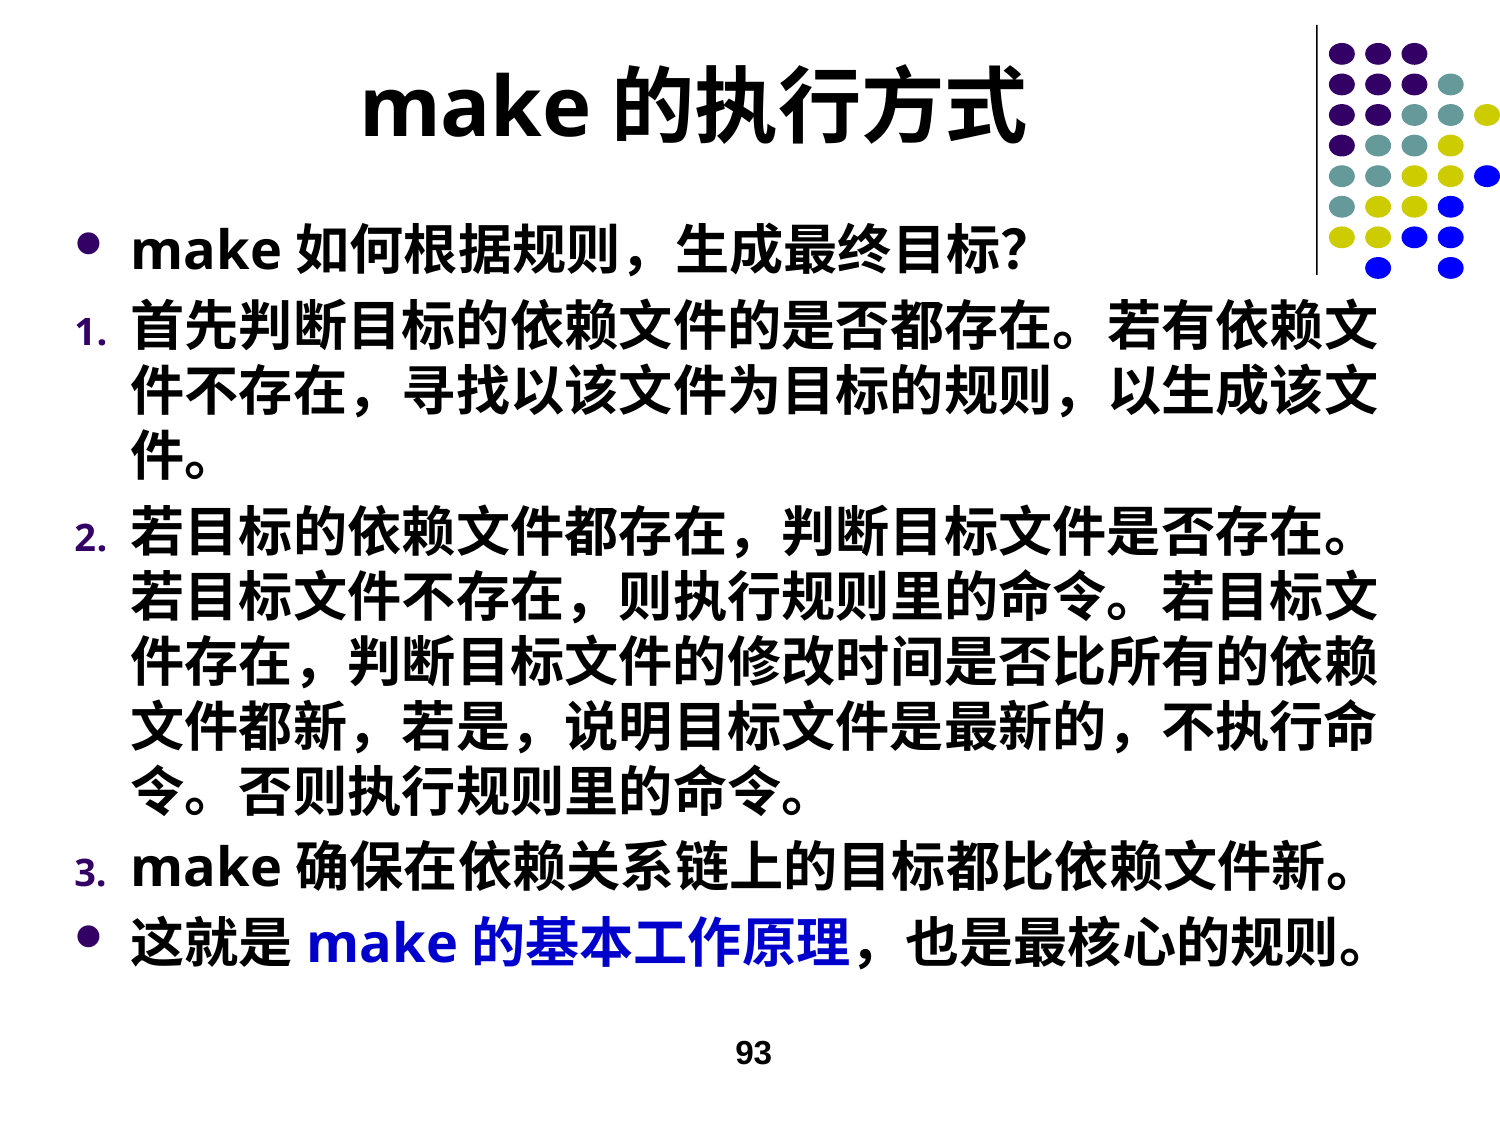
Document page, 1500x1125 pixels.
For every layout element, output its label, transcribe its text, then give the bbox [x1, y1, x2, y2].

title make的执行方式 [74, 19, 1313, 162]
list make如何根据规则，生成最终目标？ 首先判断目标的依赖文件的是否都存在。若有依赖文件不存在，寻找以该文件为目标的规则，以生成该文件。 若目标的依赖文件都存在，判断目标文件是否存在。若目标文件不存在，则执行规则里的命令。若目标文件存在，判断目标文件的修改时间是否比所有的依赖文件都新，若是，说明目标文件是最新的，不执行命令。否则执行规则里的命令。 make确保在依赖关系链上的目标都比依赖文件新。 这就是make的基本工作原理，也是最核心的规则。 [59, 207, 1412, 1024]
slide_number 93 [578, 1023, 930, 1099]
